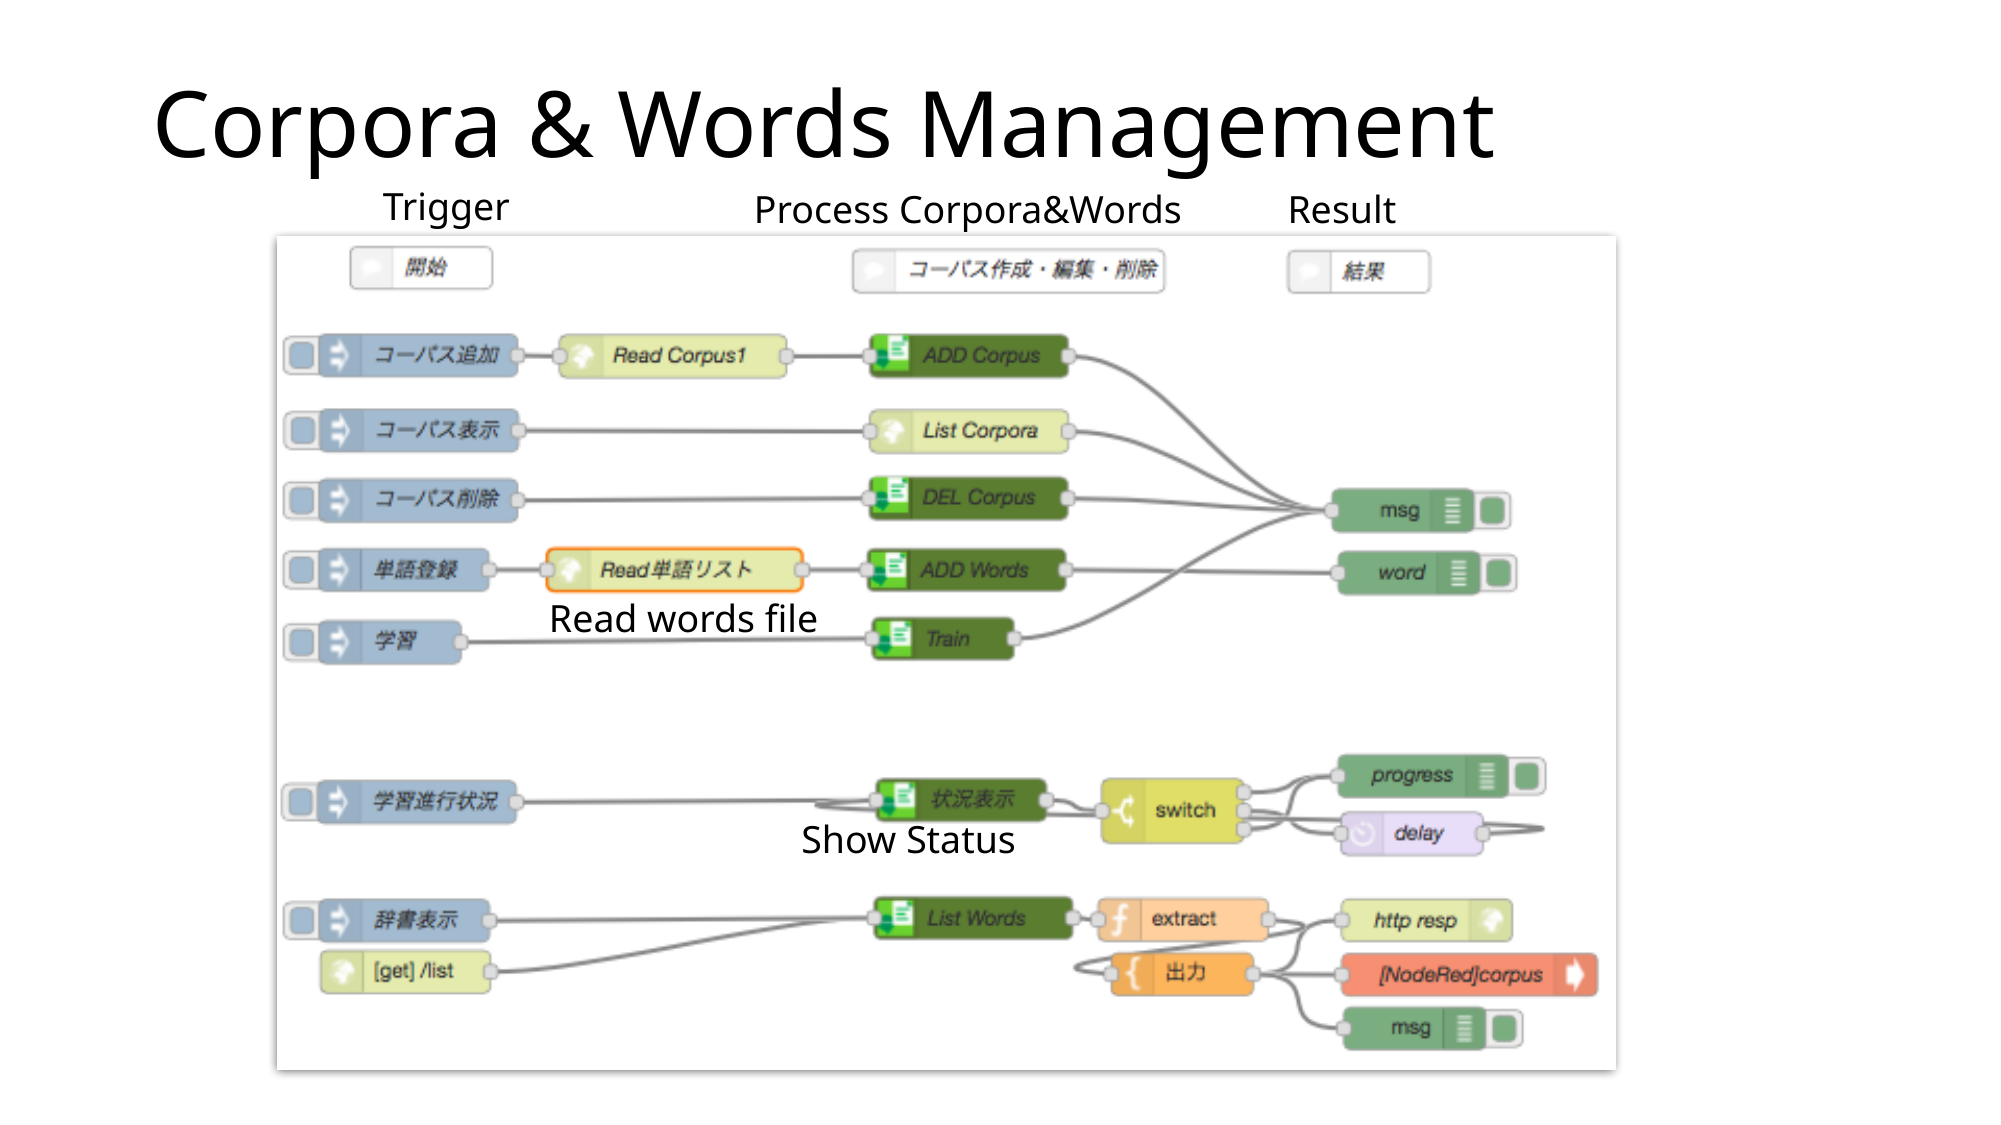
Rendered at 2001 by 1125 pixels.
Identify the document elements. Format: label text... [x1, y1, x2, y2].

text_box Trigger [368, 175, 525, 236]
title Corpora & Words Management [137, 19, 1863, 237]
text_box Result [1272, 178, 1412, 236]
picture [277, 236, 1616, 1070]
text_box Process Corpora&Words [739, 178, 1197, 236]
